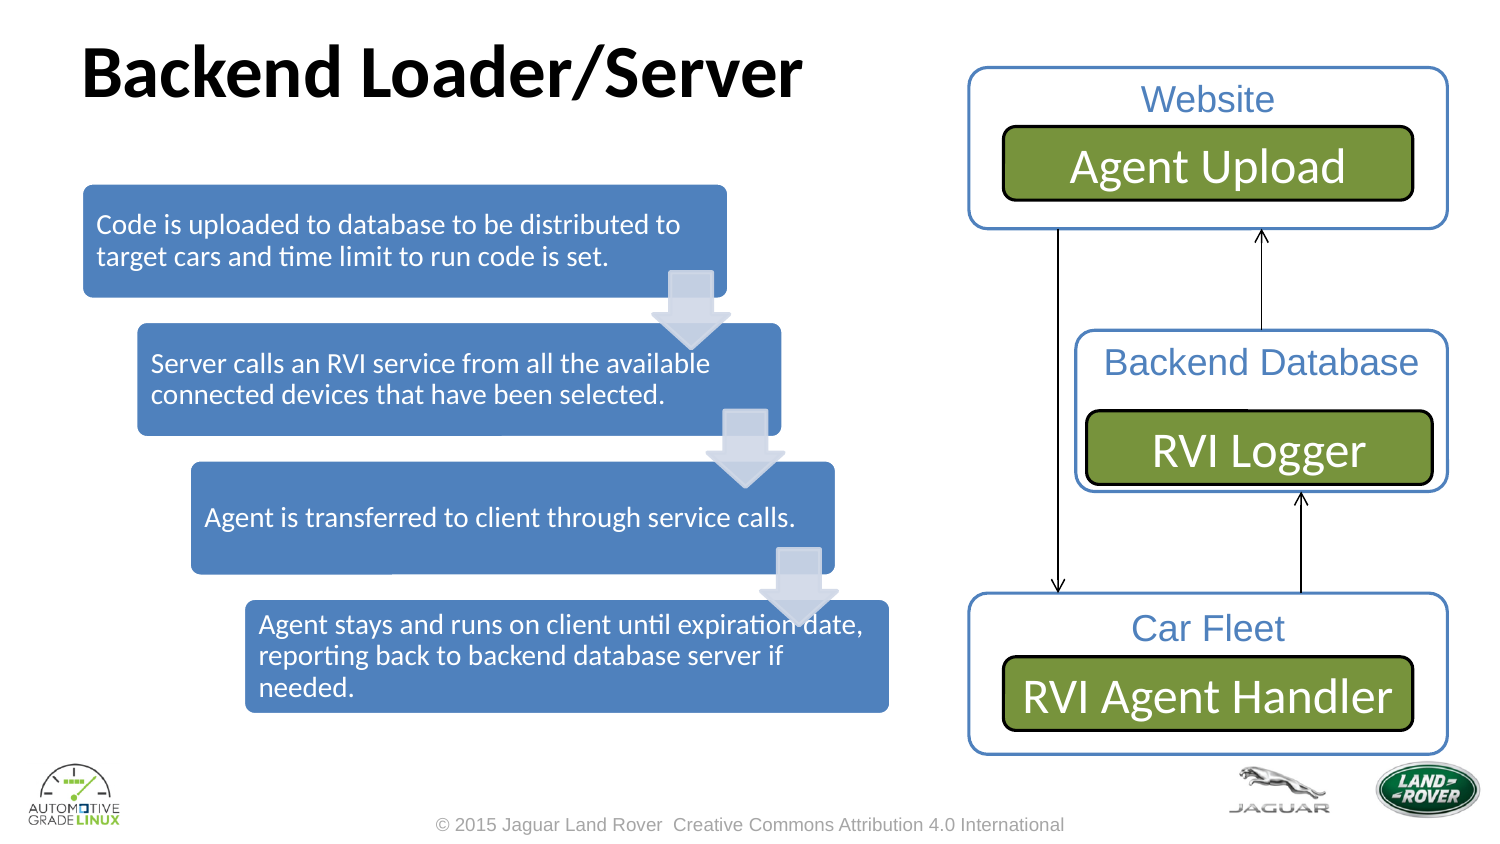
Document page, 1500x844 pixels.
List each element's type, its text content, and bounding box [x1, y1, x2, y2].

text_box [1073, 328, 1450, 494]
picture [1195, 760, 1488, 820]
text_box RVI Logger [1084, 408, 1435, 487]
text_box Car Fleet [1116, 596, 1300, 654]
text_box RVI Agent Handler [1001, 654, 1415, 733]
text_box Website [1125, 67, 1291, 124]
text_box Backend Database [1088, 330, 1435, 391]
text_box [966, 65, 1450, 231]
text_box Agent Upload [1001, 124, 1415, 203]
text_box [966, 590, 1450, 757]
picture [27, 763, 120, 825]
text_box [80, 182, 892, 716]
text_box Backend Loader/Server [81, 12, 869, 131]
